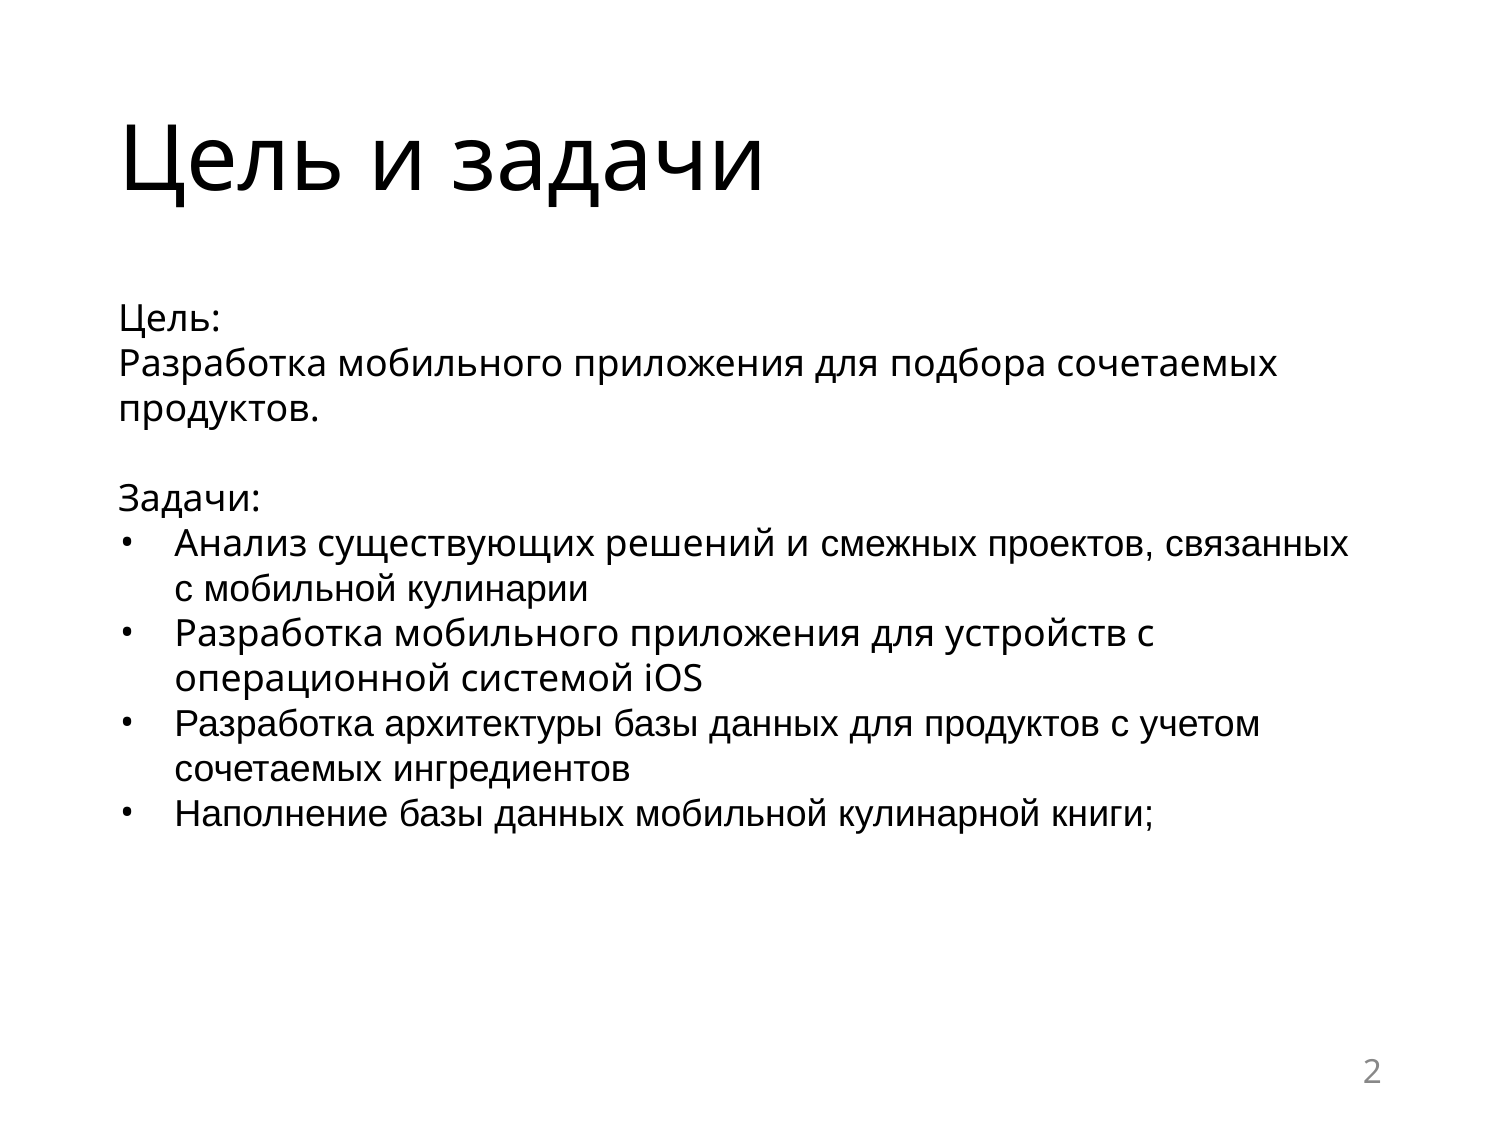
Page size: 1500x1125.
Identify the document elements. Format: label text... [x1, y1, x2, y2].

text_box Цель: Разработка мобильного приложения для подбора сочетаемых продуктов. Задачи: Анализ существующих решений и смежных проектов, связанных с мобильной кулинарии Разработка мобильного приложения для устройств с операционной системой iOS Разработка архитектуры базы данных для продуктов с учетом сочетаемых ингредиентов Наполнение базы данных мобильной кулинарной книги; [103, 286, 1386, 857]
slide_number 2 [1059, 1042, 1397, 1103]
title Цель и задачи [103, 52, 1445, 270]
